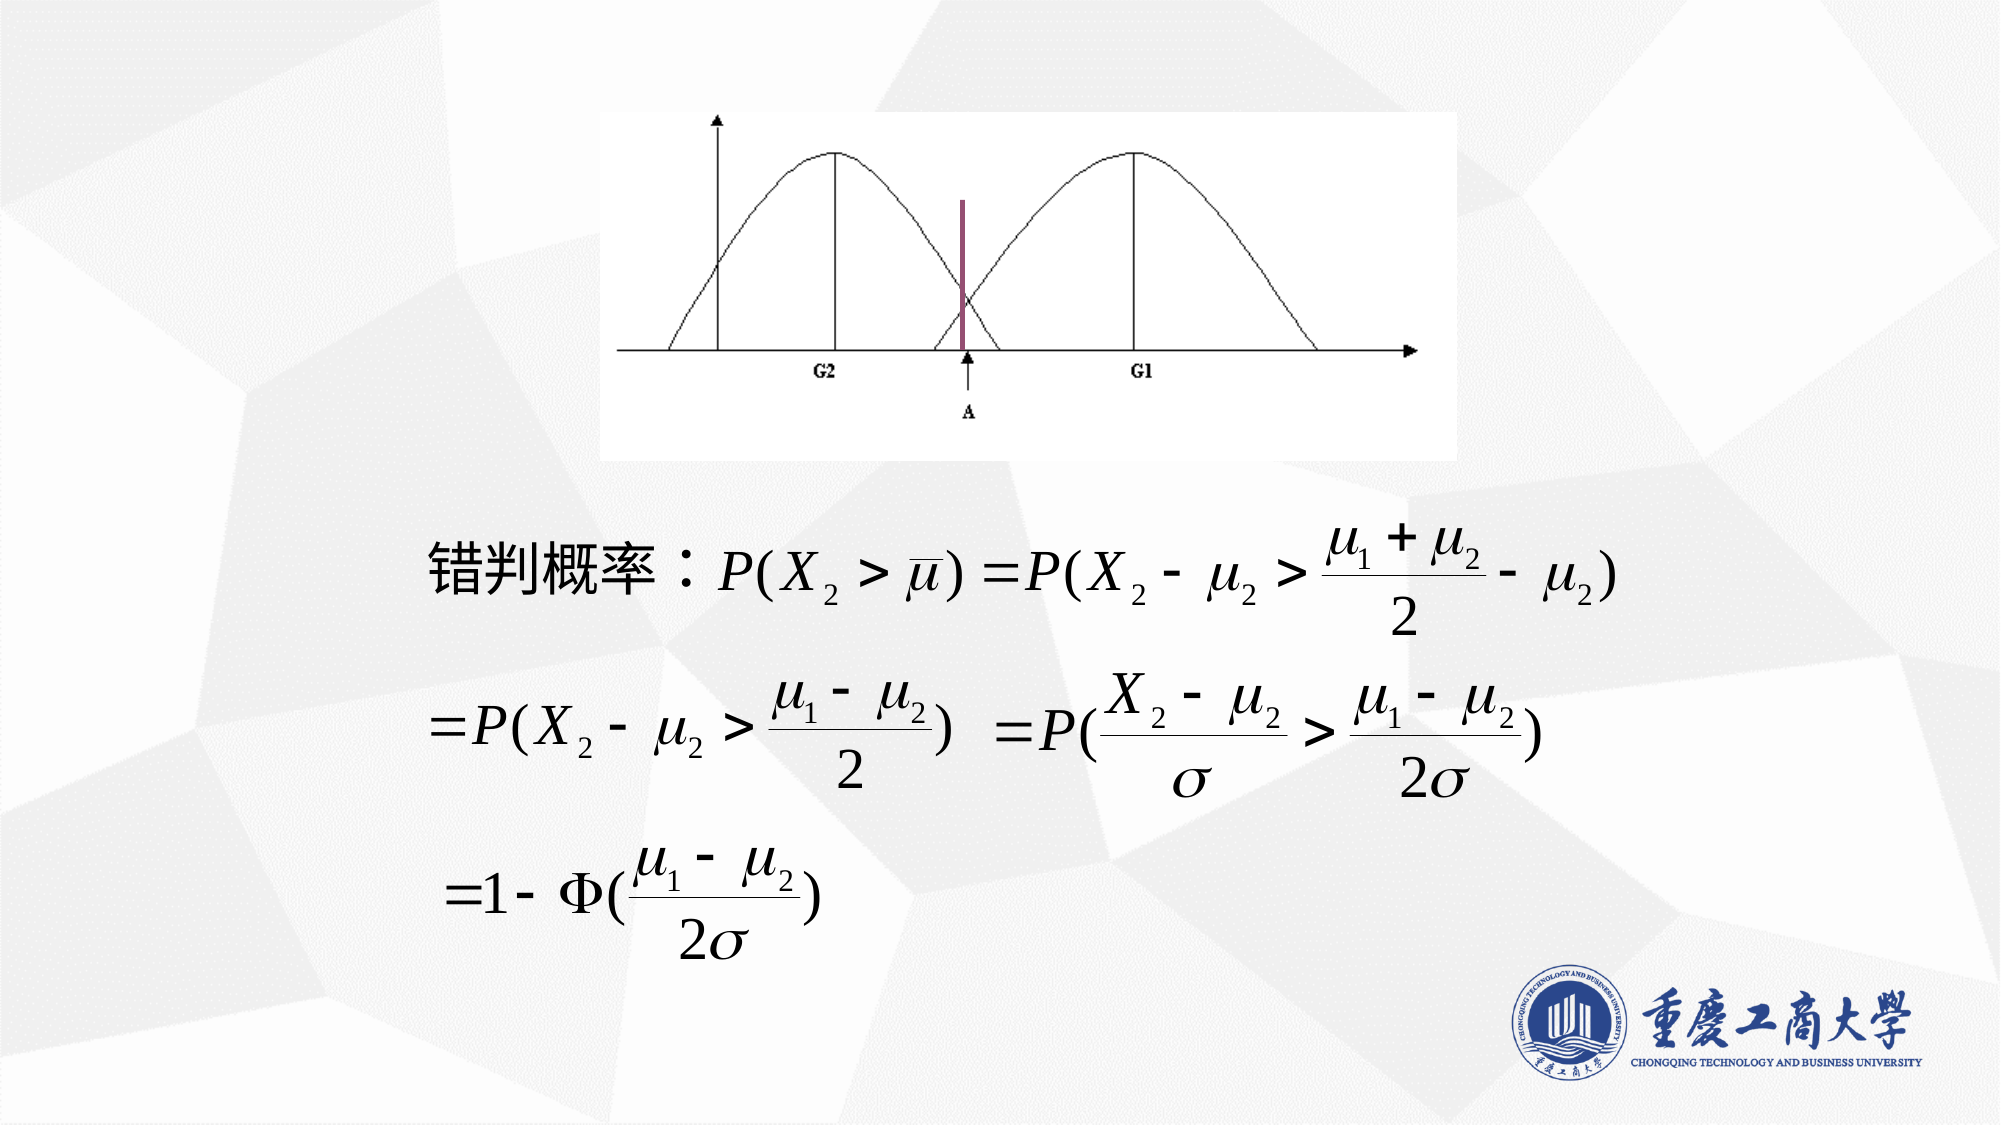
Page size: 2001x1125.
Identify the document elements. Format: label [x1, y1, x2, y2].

text_box [421, 505, 1622, 793]
text_box [437, 824, 825, 966]
picture [0, 0, 2001, 1125]
text_box [987, 662, 1546, 804]
text_box [599, 112, 1457, 461]
